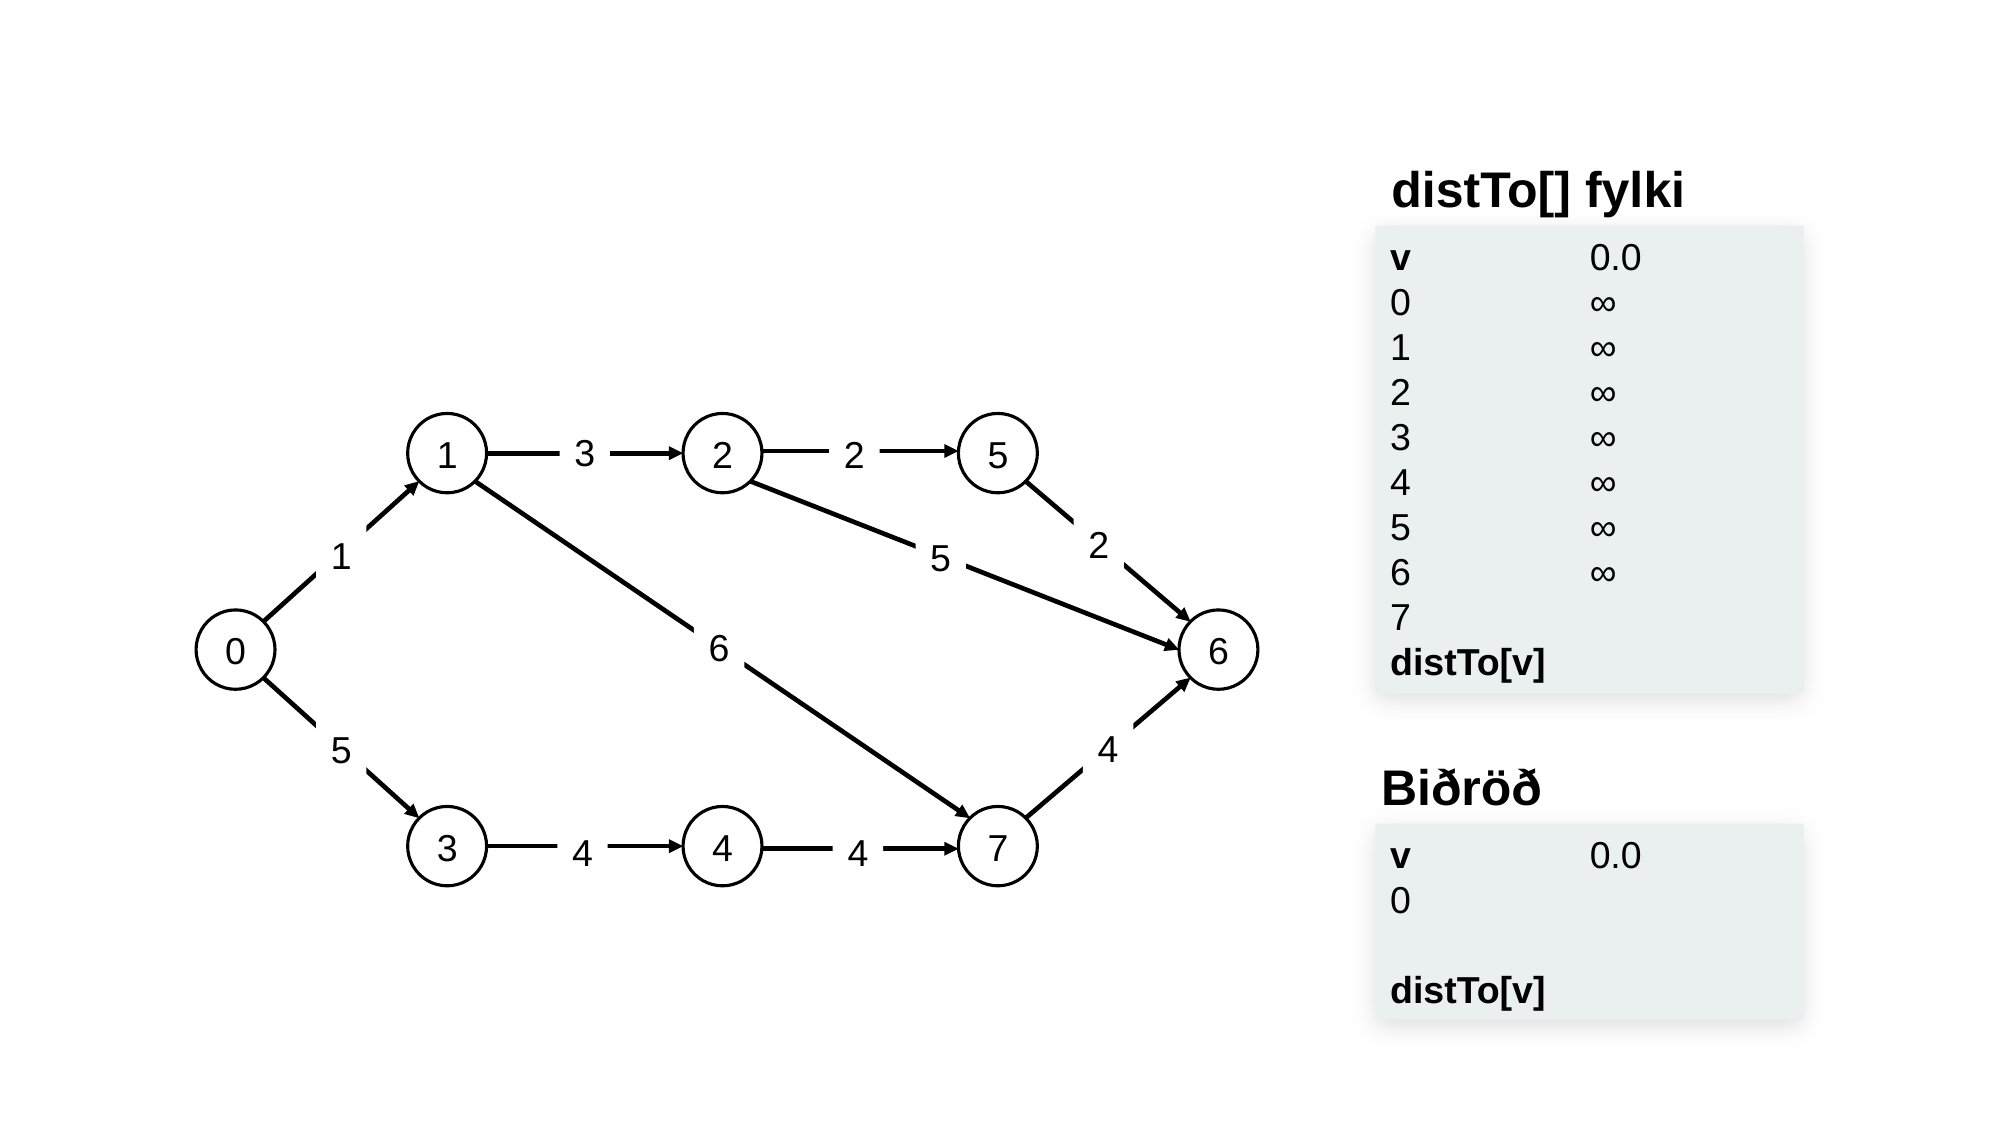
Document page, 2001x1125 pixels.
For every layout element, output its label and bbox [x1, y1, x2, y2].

text_box [196, 149, 1804, 976]
